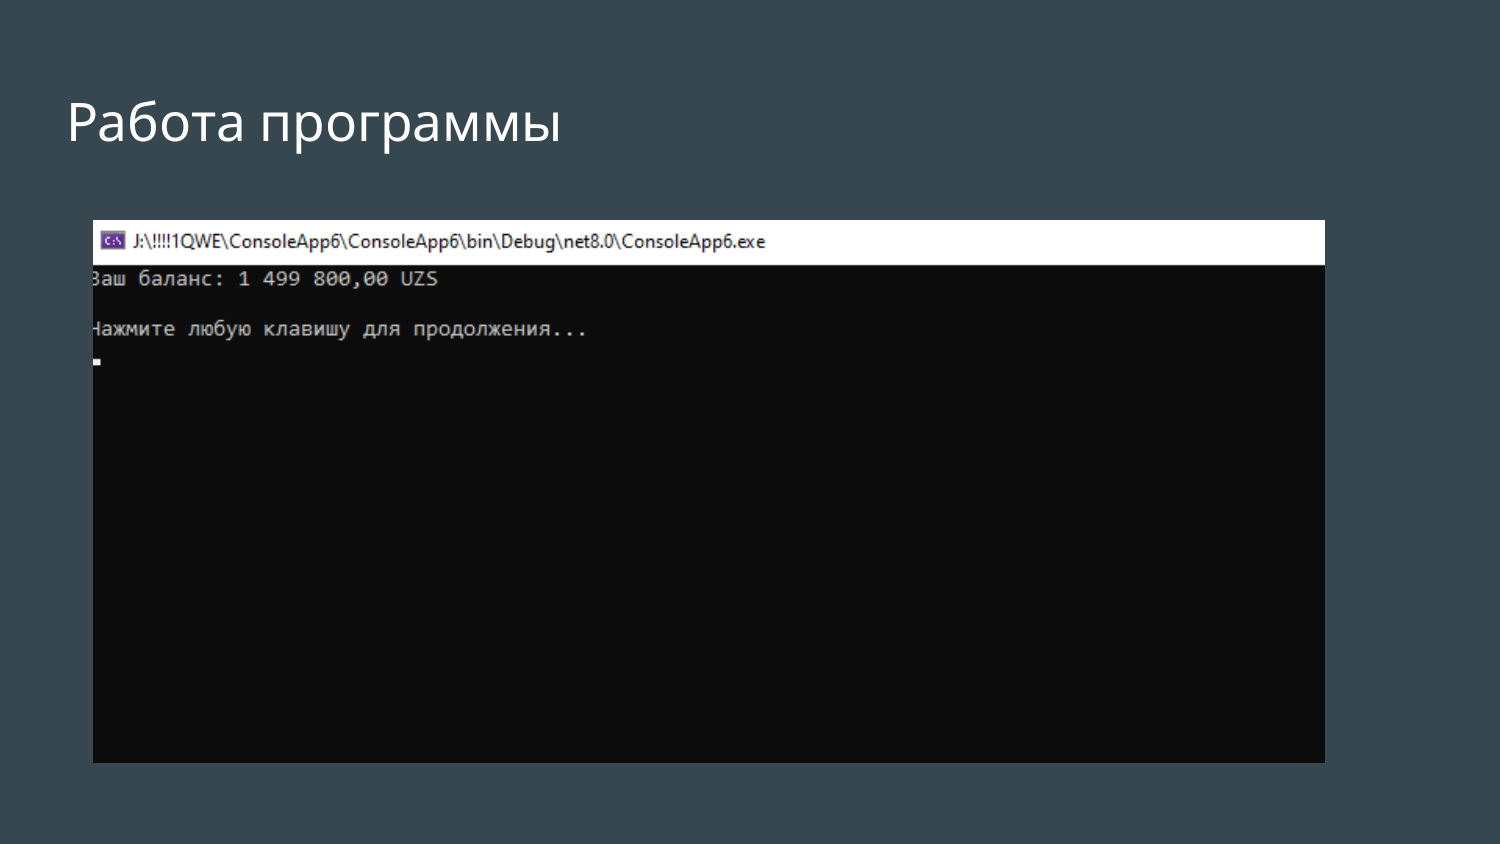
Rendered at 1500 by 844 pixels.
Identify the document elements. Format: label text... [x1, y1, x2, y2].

picture [92, 220, 1325, 764]
title Работа программы [51, 72, 1449, 167]
